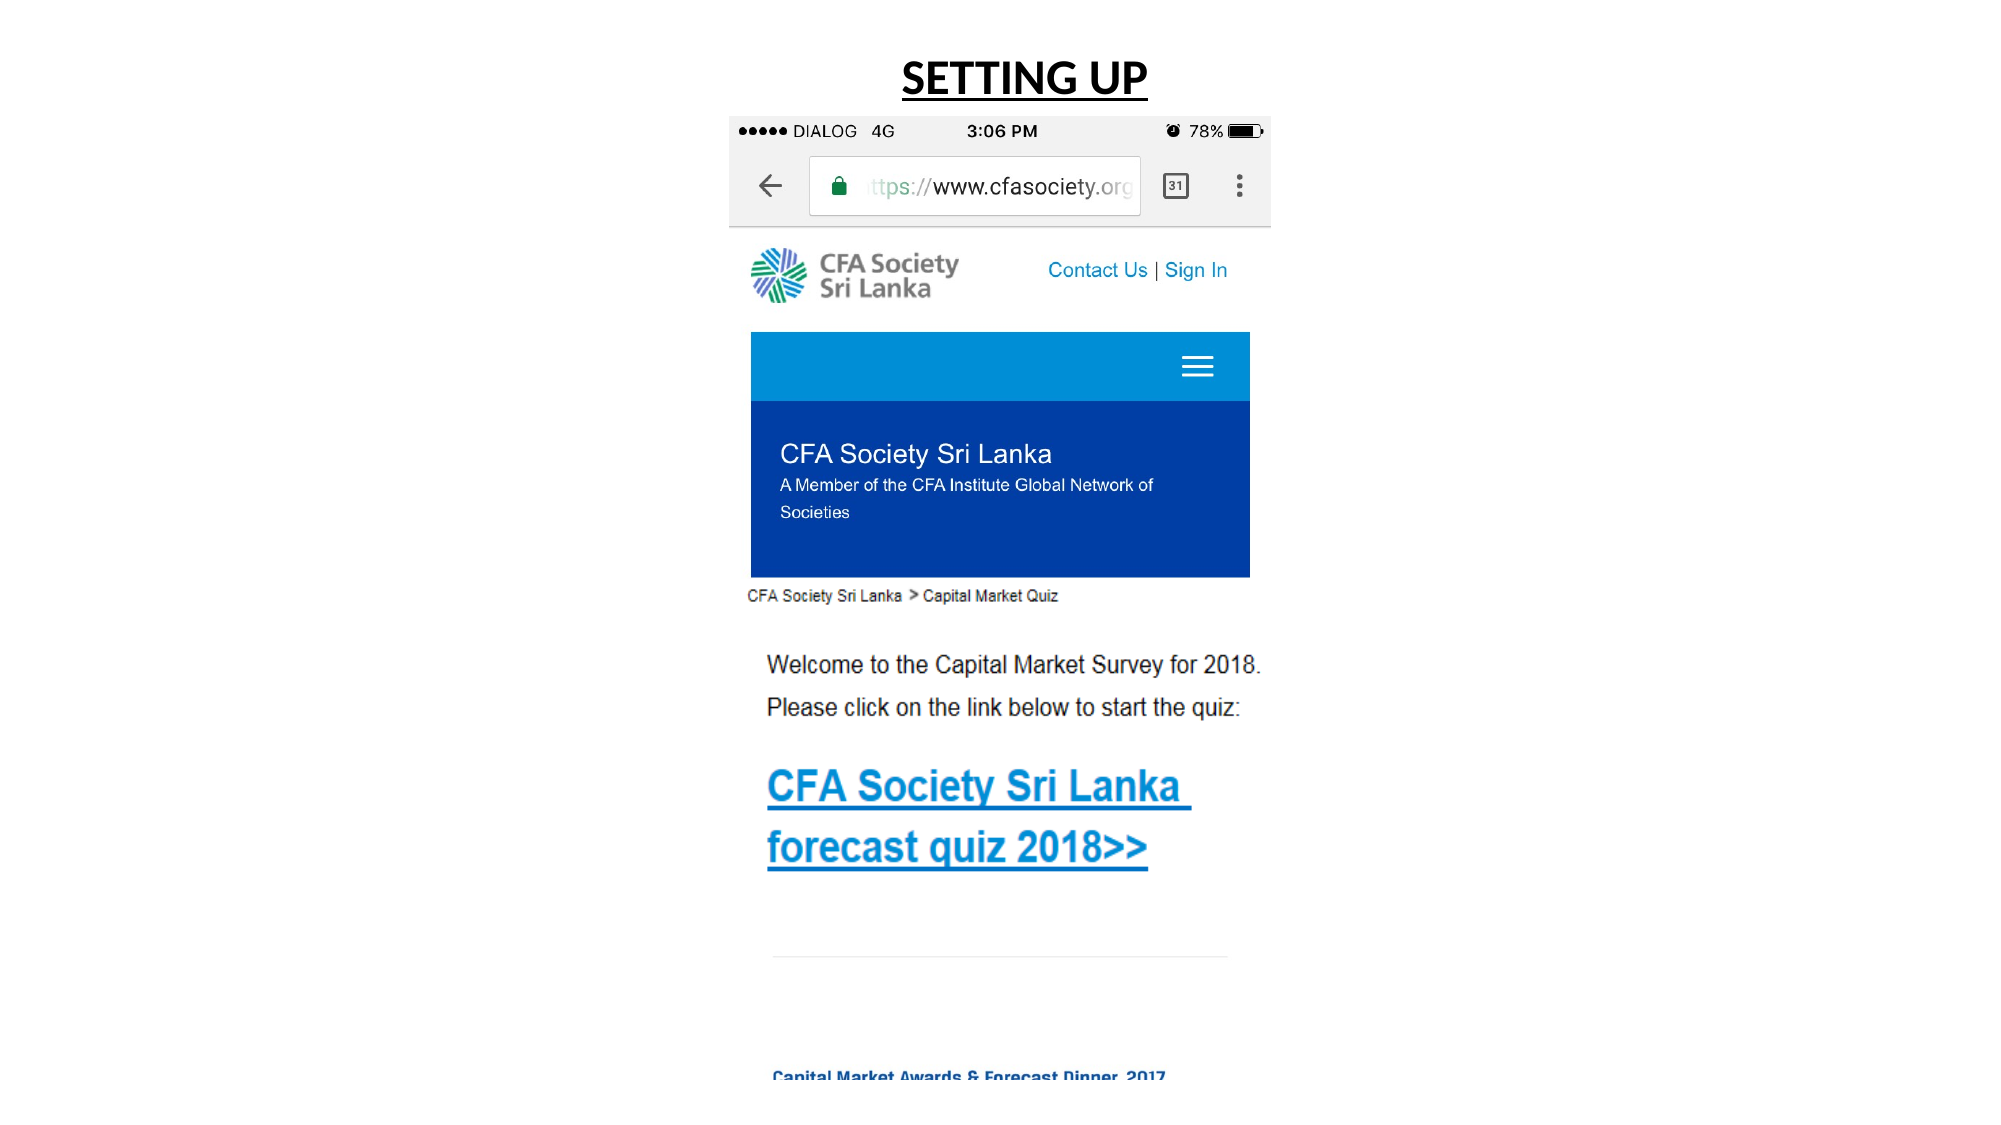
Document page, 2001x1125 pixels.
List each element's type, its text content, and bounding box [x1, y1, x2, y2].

text_box SETTING UP [499, 37, 1550, 113]
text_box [729, 116, 1287, 1080]
